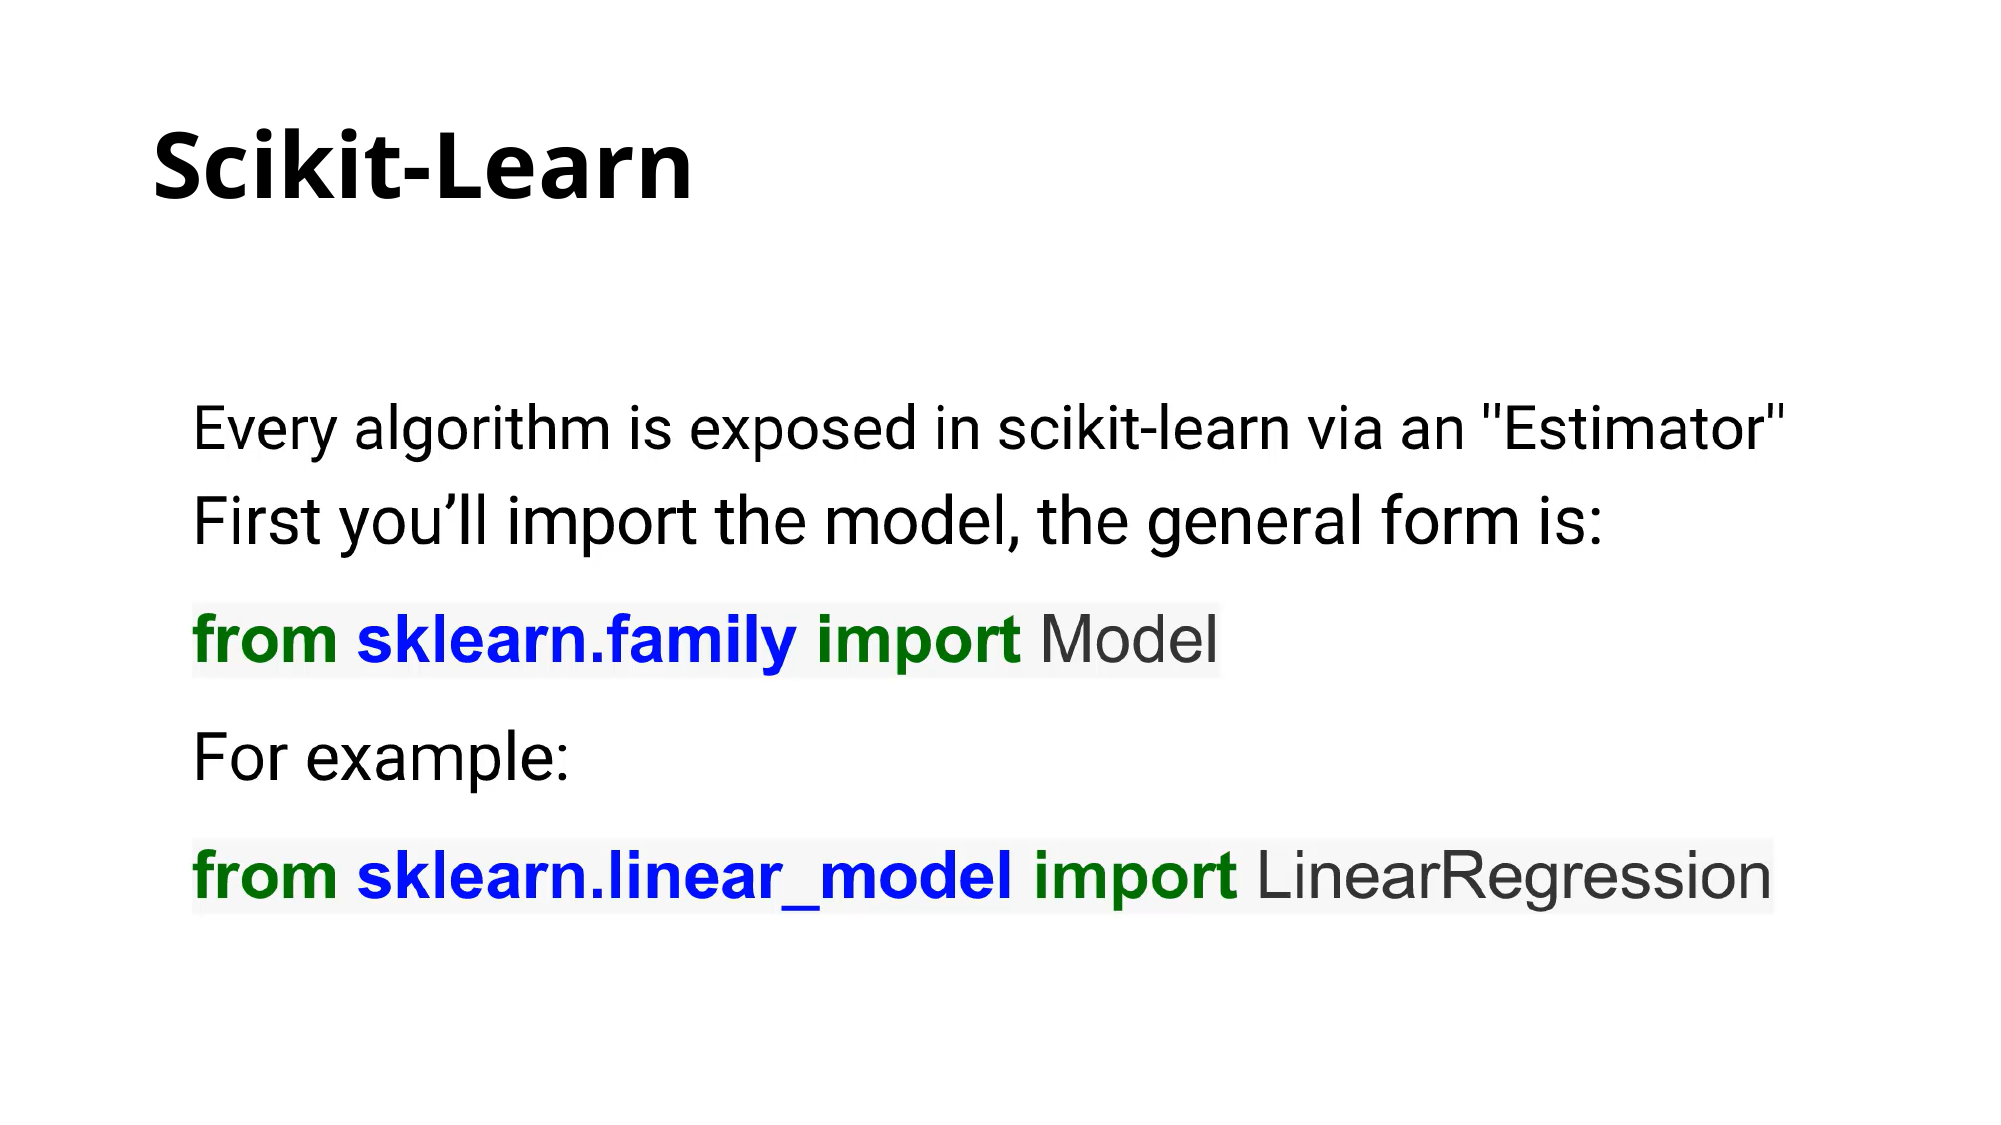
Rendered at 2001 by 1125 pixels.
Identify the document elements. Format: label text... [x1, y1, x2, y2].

title Scikit-Learn [137, 59, 1863, 278]
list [137, 342, 1863, 971]
